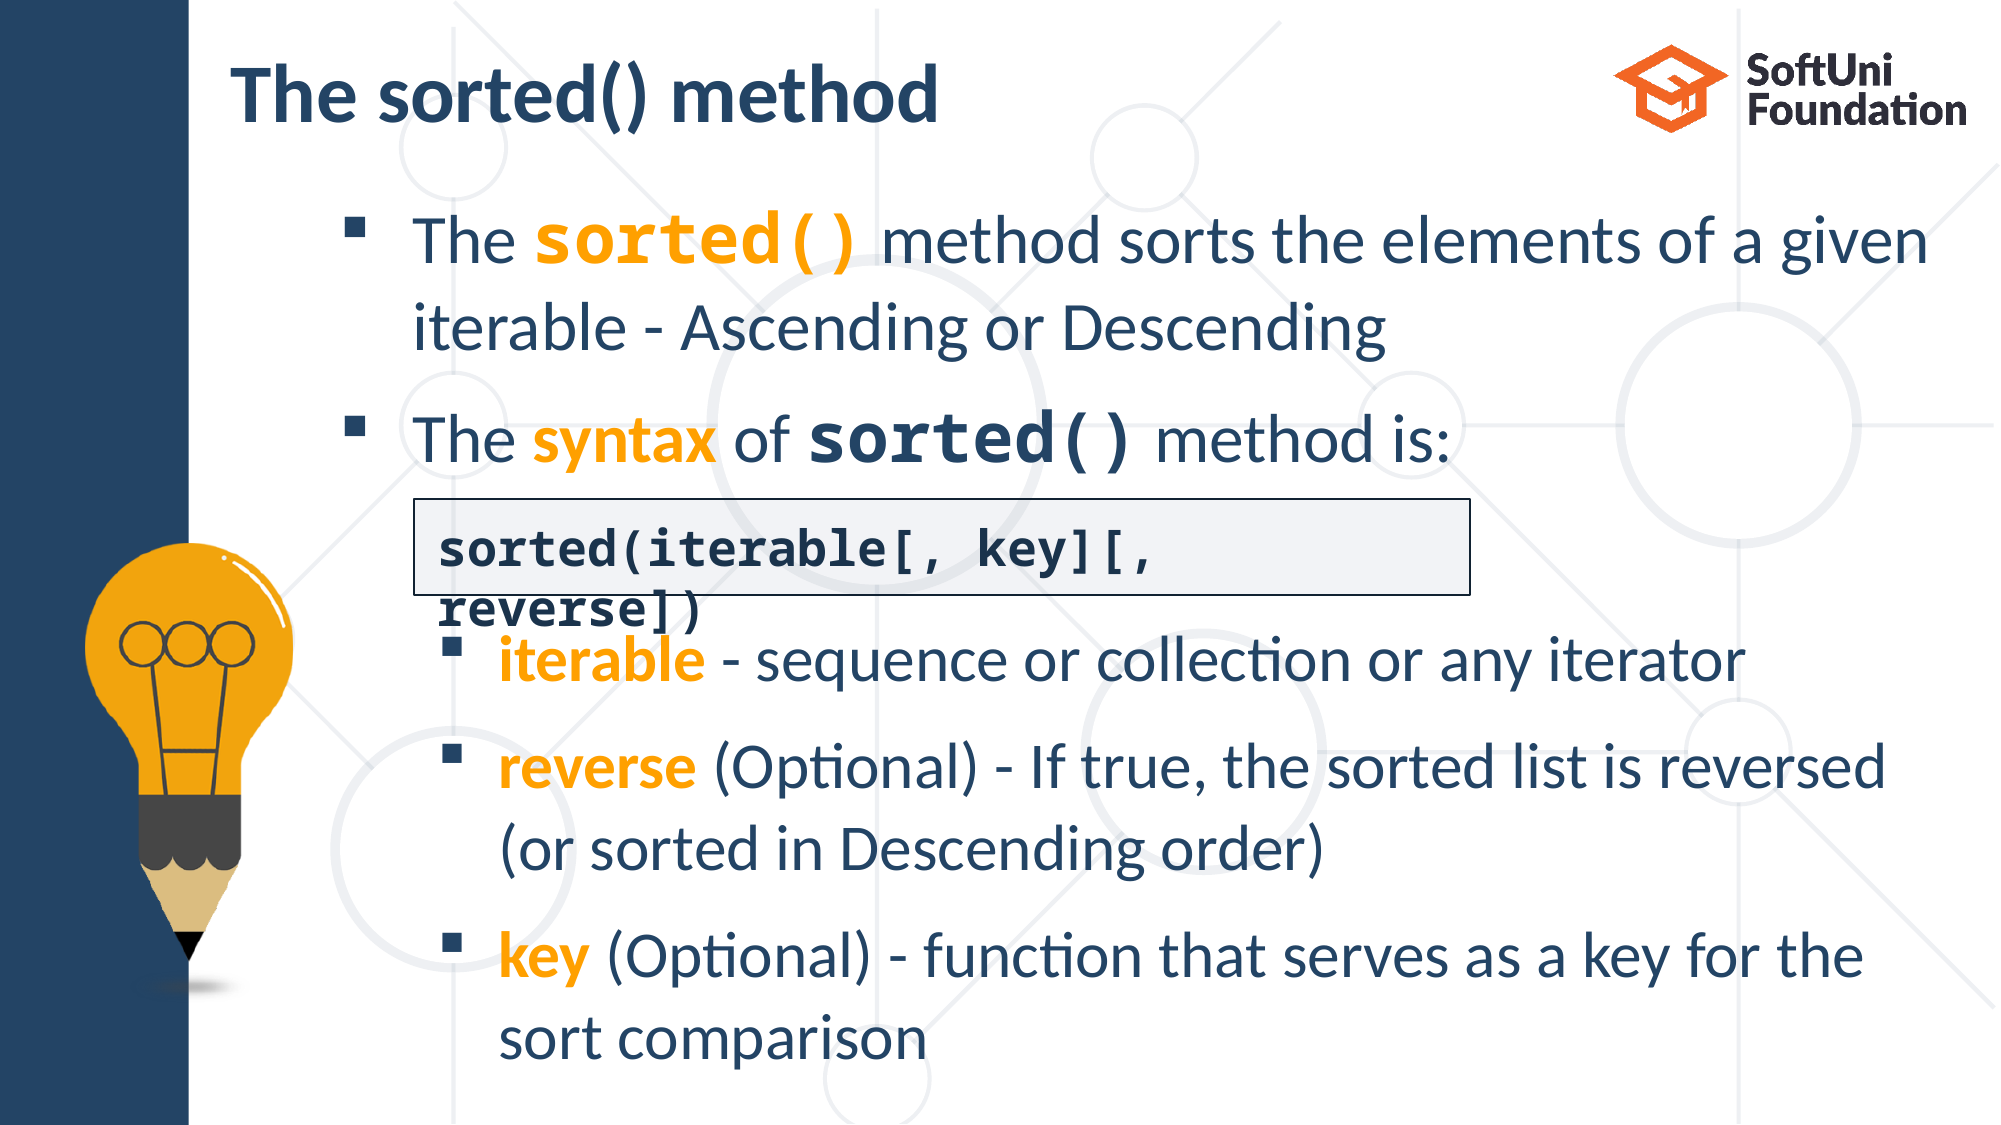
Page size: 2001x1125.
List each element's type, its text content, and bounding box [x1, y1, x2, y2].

picture [85, 543, 293, 1003]
picture [1613, 44, 1966, 133]
list sorted(iterable[, key][, reverse]) [413, 498, 1471, 596]
title The sorted() method [212, 16, 1591, 162]
list The sorted() method sorts the elements of a given iterable - Ascending or Descending The syntax of sorted() method is: iterable - sequence or collection or any iterator reverse (Optional) - If true, the sorted list is reversed (or sorted in Descending order) key (Optional) - function that serves as a key for the sort comparison [321, 183, 1968, 1104]
